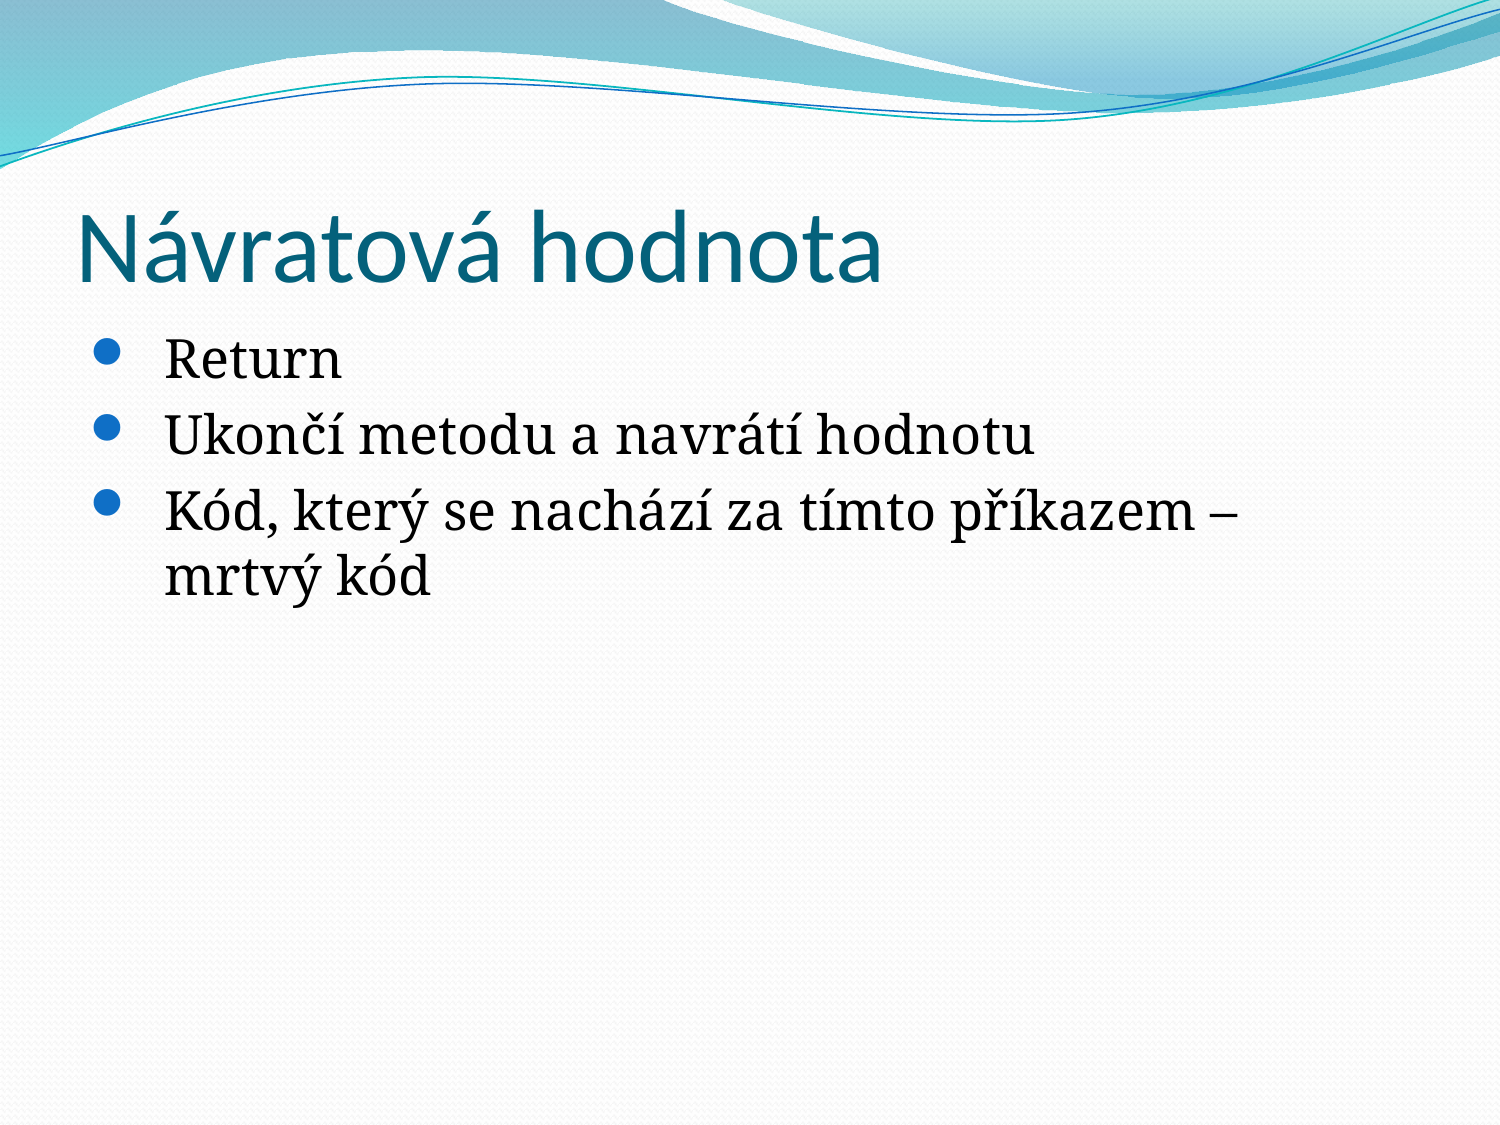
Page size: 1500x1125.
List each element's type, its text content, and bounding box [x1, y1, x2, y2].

list Return Ukončí metodu a navrátí hodnotu Kód, který se nachází za tímto příkazem – mrtvý kód [75, 317, 1425, 1038]
title Návratová hodnota [75, 115, 1425, 303]
